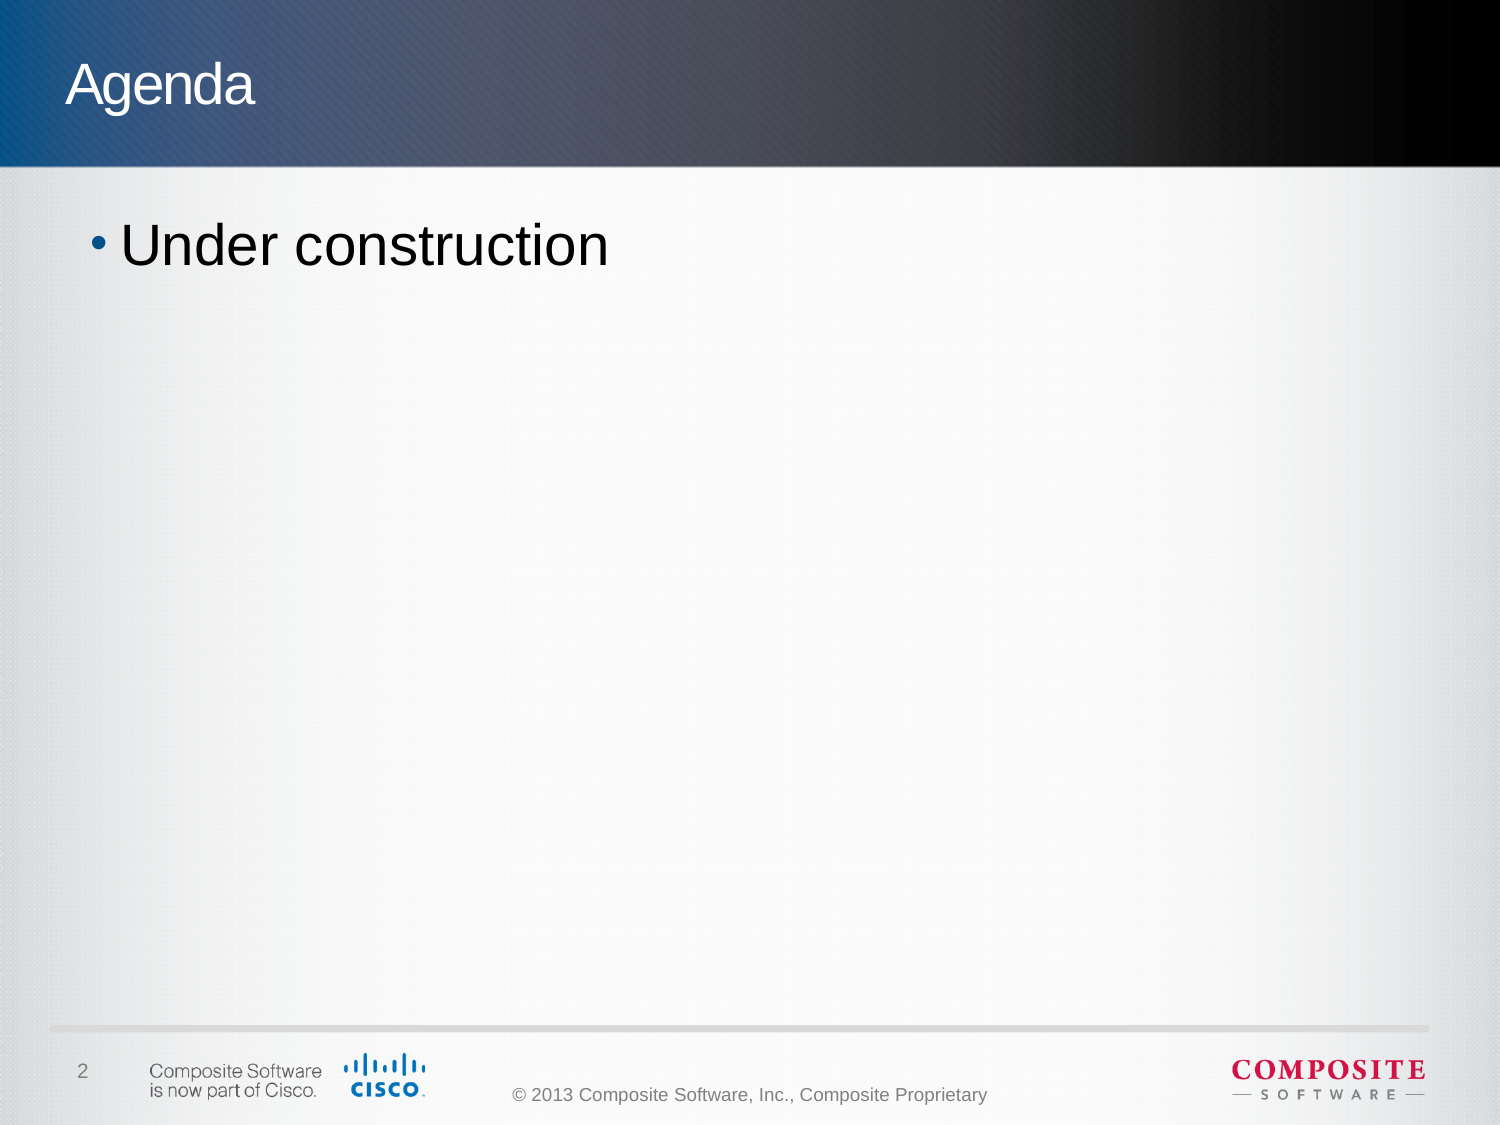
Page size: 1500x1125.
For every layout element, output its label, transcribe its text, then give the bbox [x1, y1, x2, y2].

picture [0, 0, 1500, 1125]
list Under construction [75, 200, 1425, 975]
title Agenda [50, 12, 1450, 150]
